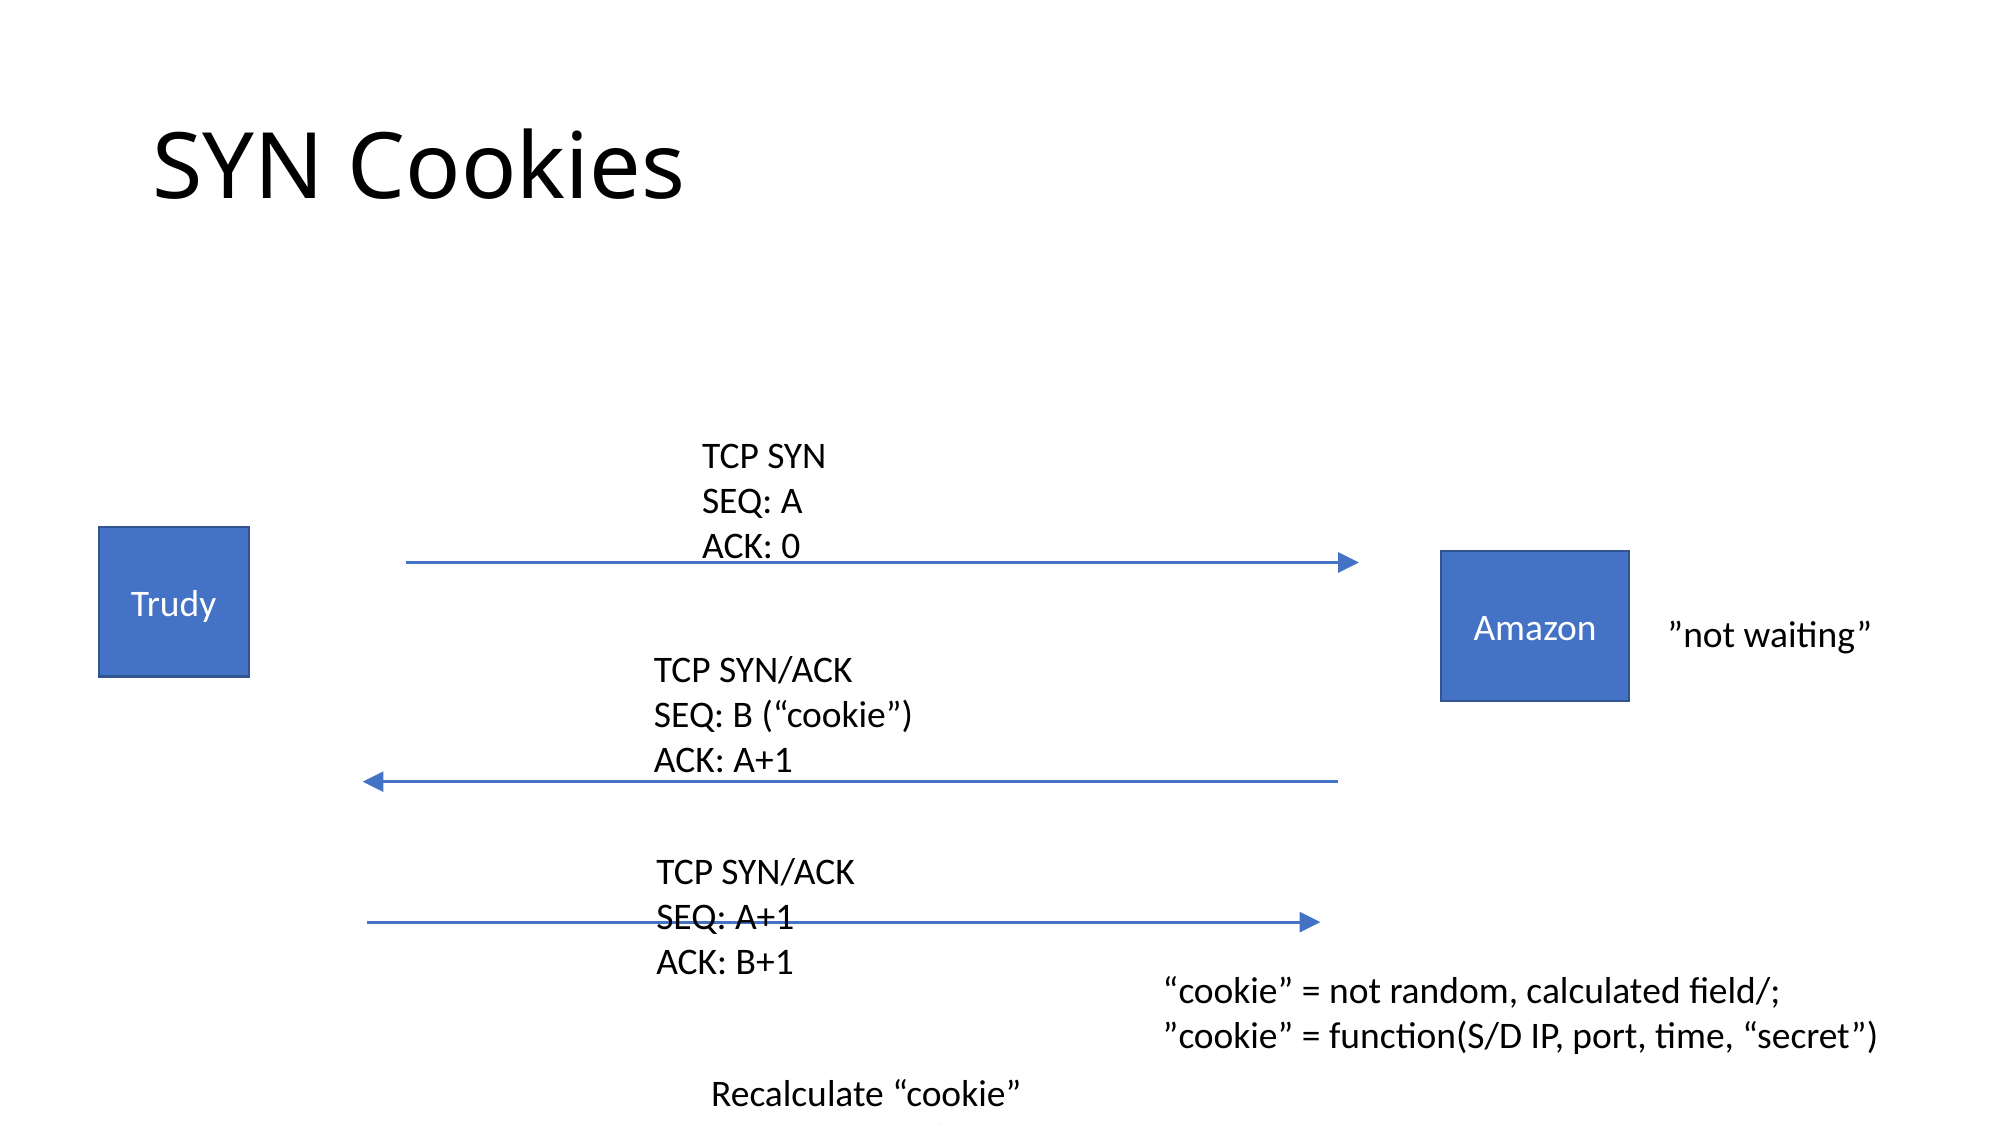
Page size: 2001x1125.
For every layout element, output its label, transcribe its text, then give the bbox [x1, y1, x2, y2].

text_box TCP SYN/ACK SEQ: B (“cookie”) ACK: A+1 [639, 782, 929, 788]
text_box TCP SYN SEQ: A ACK: 0 [687, 563, 842, 574]
text_box TCP SYN/ACK SEQ: A+1 ACK: B+1 [641, 923, 871, 990]
text_box “cookie” = not random, calculated field/; ”cookie” = function(S/D IP, port, time, “secret”) [1147, 958, 1894, 1064]
text_box TCP SYN SEQ: A ACK: 0 [687, 423, 842, 562]
text_box TCP SYN/ACK SEQ: B (“cookie”) ACK: A+1 [639, 637, 929, 781]
text_box Amazon [1440, 550, 1630, 702]
text_box TCP SYN/ACK SEQ: A+1 ACK: B+1 [641, 839, 871, 921]
title SYN Cookies [137, 59, 1863, 278]
text_box ”not waiting” [1652, 602, 1888, 663]
text_box Trudy [98, 526, 250, 678]
text_box Recalculate “cookie” -- see if it matches: 1. matches == legitimate 2. does not matches == ignore/drop [696, 1061, 1422, 1125]
